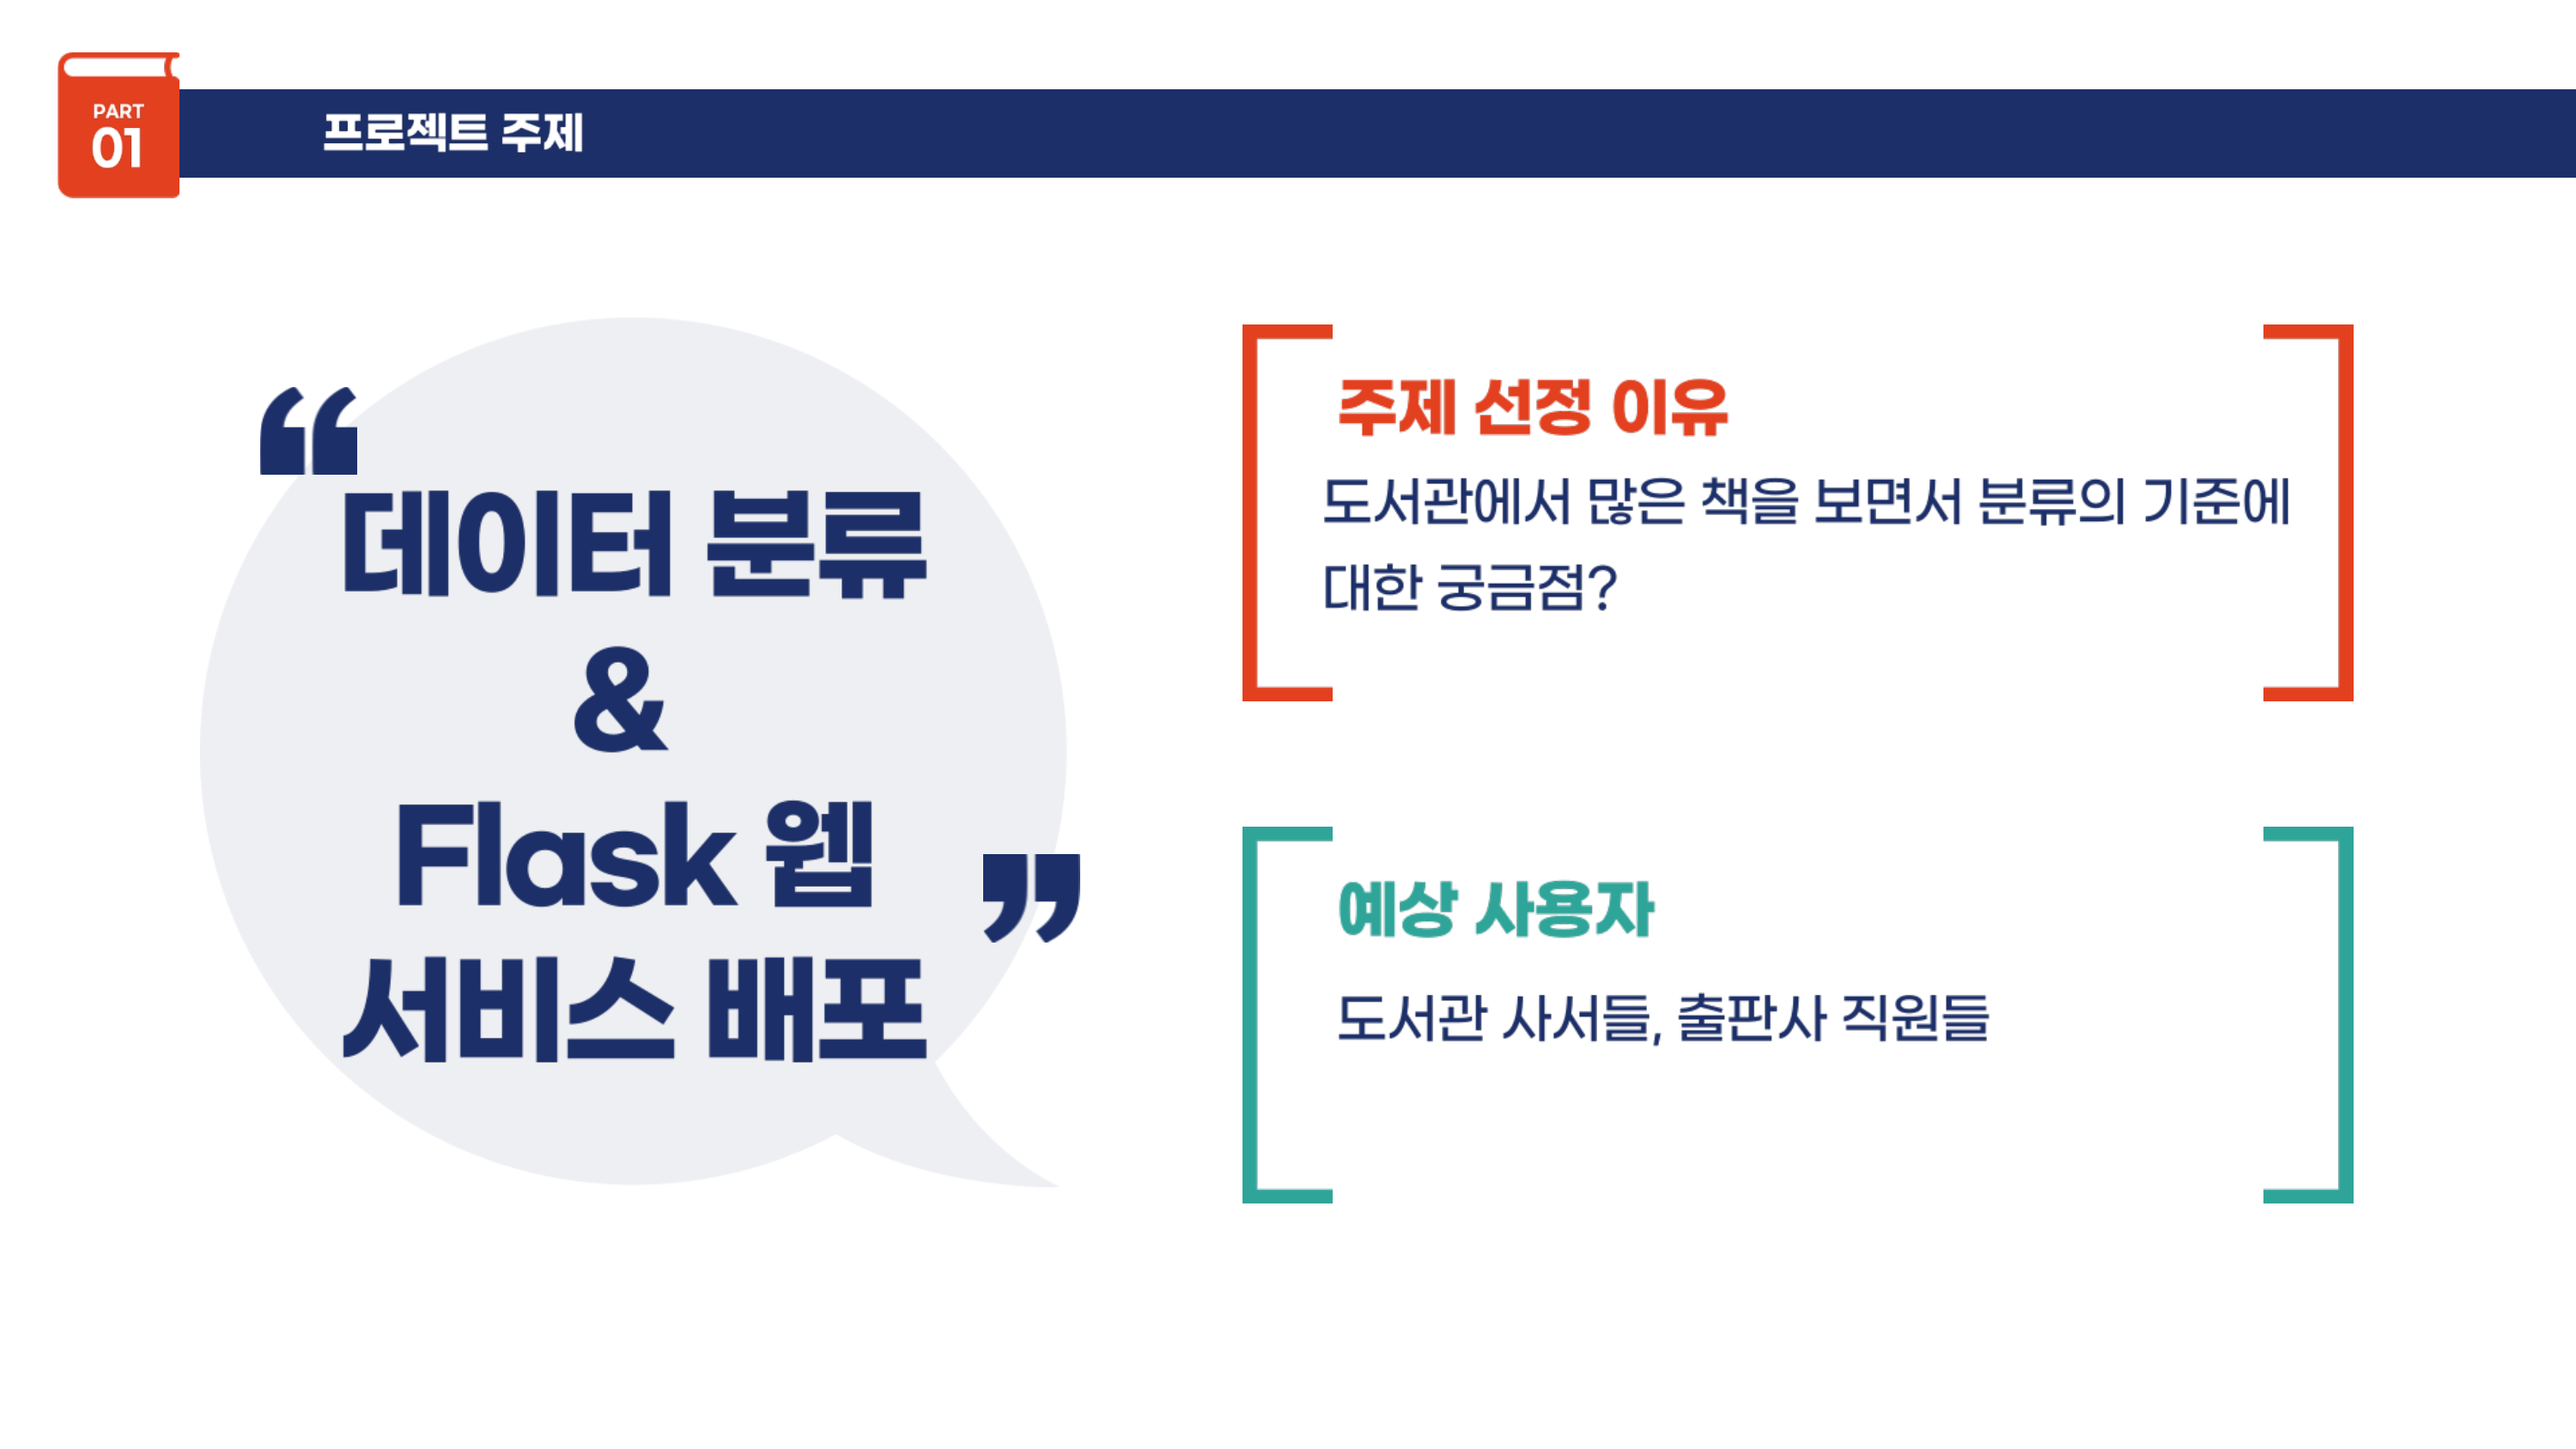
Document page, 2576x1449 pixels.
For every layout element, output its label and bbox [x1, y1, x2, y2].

text_box [983, 854, 1080, 943]
text_box [1242, 827, 1333, 1203]
text_box [2263, 324, 2354, 701]
text_box [2263, 827, 2354, 1203]
text_box [259, 386, 357, 475]
picture [1333, 861, 1689, 977]
picture [1333, 358, 2263, 659]
text_box [58, 52, 2576, 198]
picture [1333, 978, 2020, 1074]
picture [243, 450, 993, 1155]
text_box [199, 317, 1070, 1187]
text_box [1242, 324, 1333, 701]
